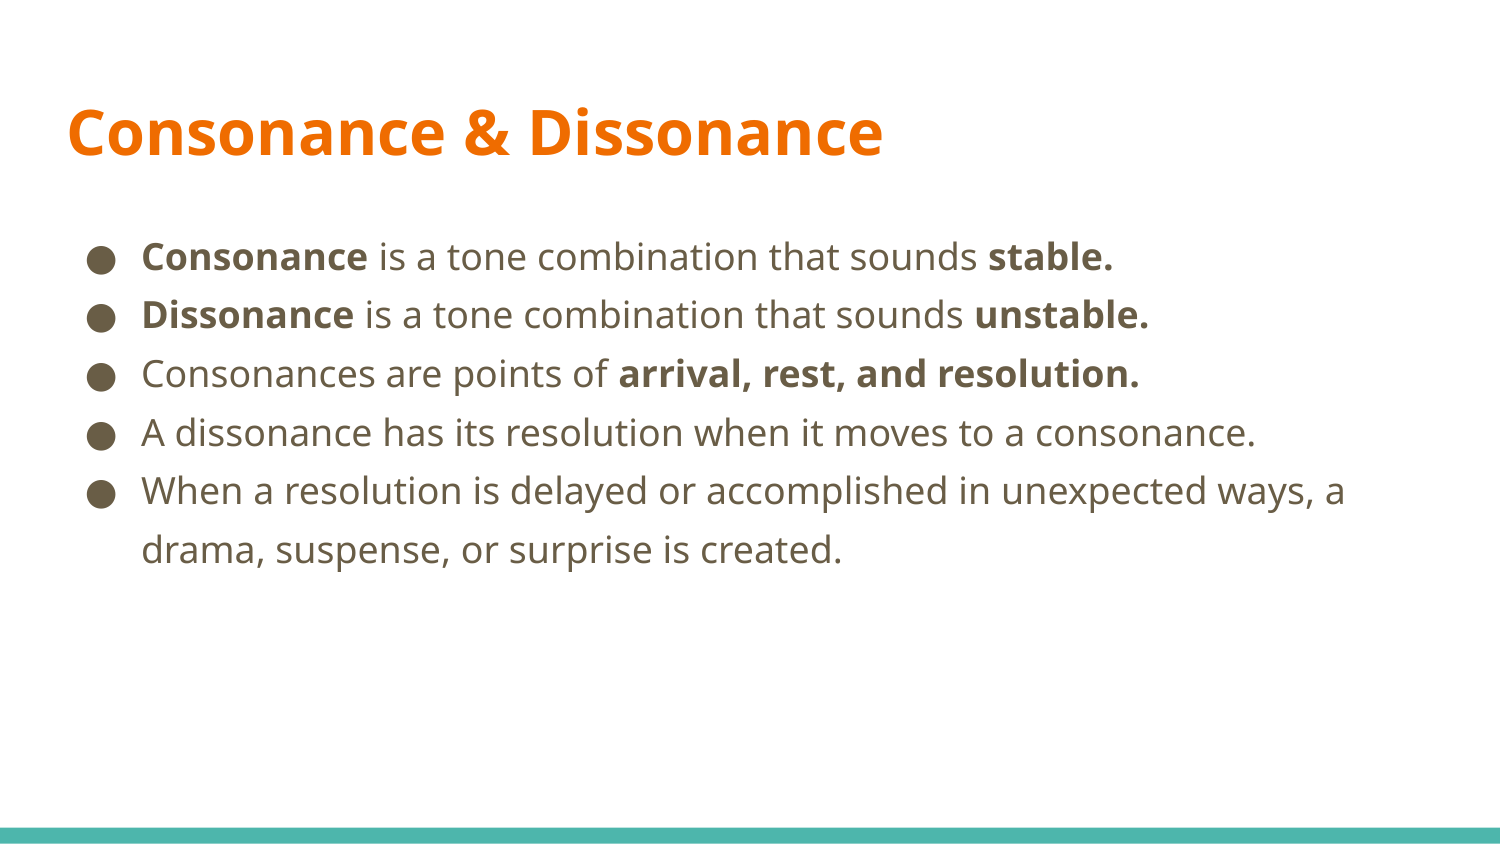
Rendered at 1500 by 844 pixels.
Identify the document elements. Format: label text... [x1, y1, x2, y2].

title Consonance & Dissonance [51, 72, 1449, 189]
list Consonance is a tone combination that sounds stable. Dissonance is a tone combination that sounds unstable. Consonances are points of arrival, rest, and resolution. A dissonance has its resolution when it moves to a consonance. When a resolution is delayed or accomplished in unexpected ways, a drama, suspense, or surprise is created. [51, 207, 1449, 750]
